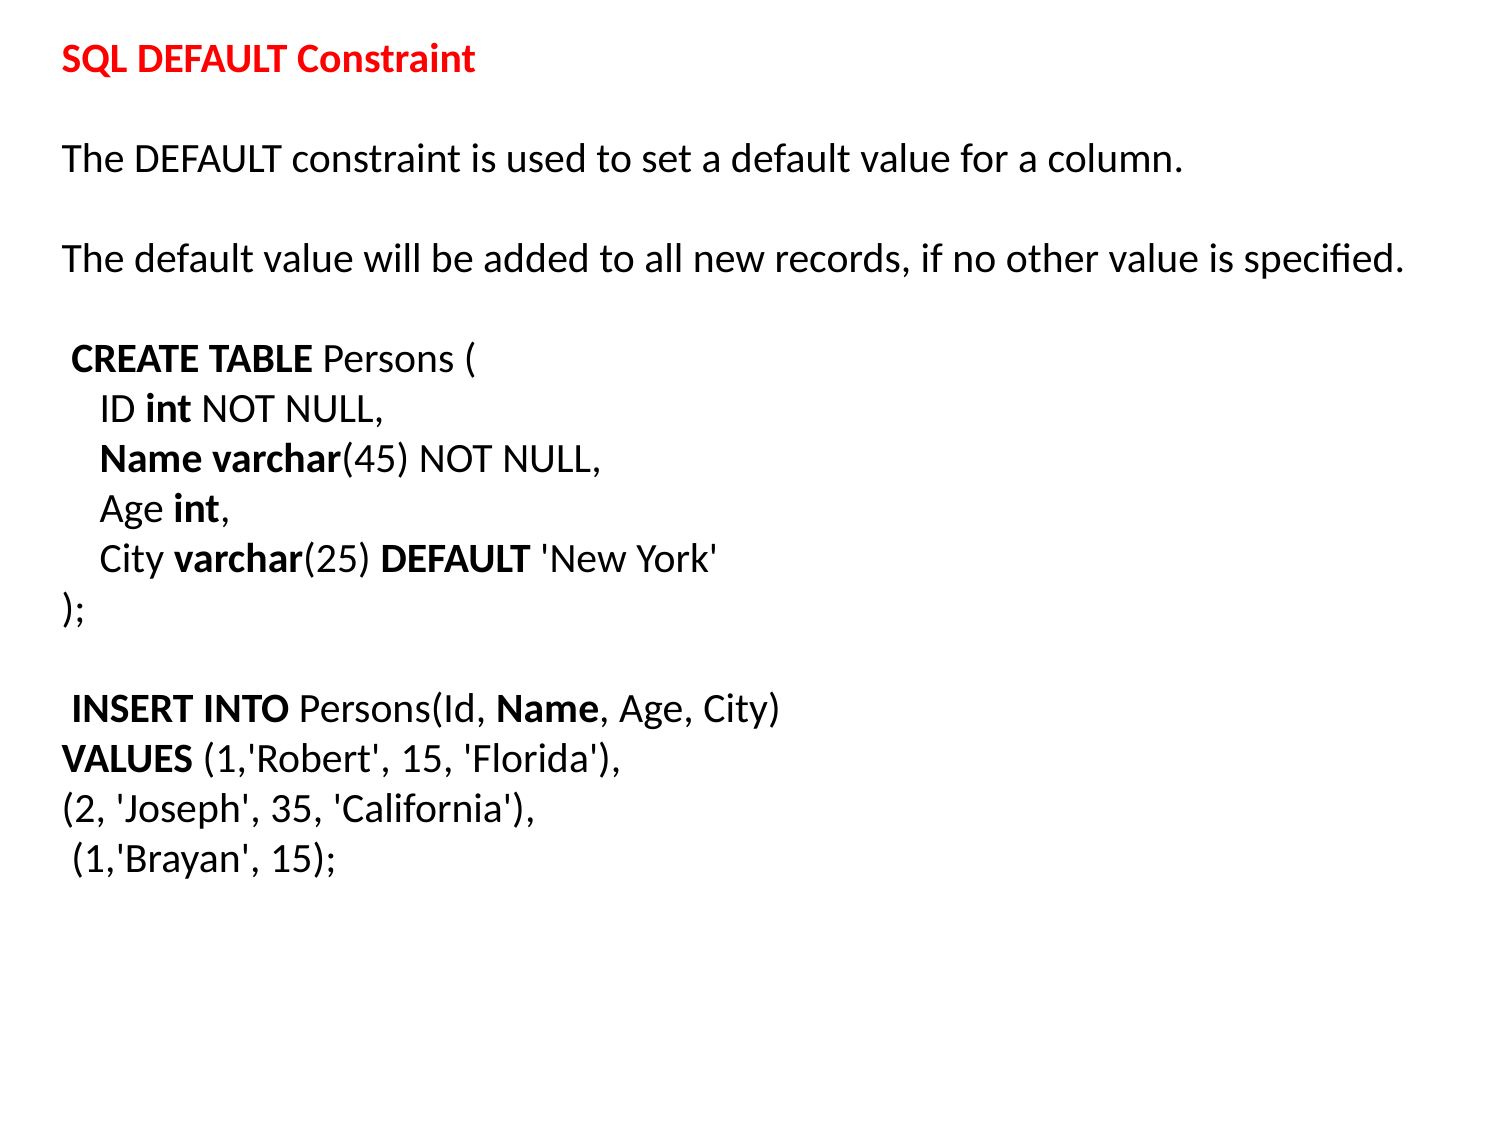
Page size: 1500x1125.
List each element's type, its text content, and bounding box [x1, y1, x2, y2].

text_box SQL DEFAULT Constraint The DEFAULT constraint is used to set a default value for a column. The default value will be added to all new records, if no other value is specified. CREATE TABLE Persons ( ID int NOT NULL, Name varchar(45) NOT NULL, Age int, City varchar(25) DEFAULT 'New York' ); INSERT INTO Persons(Id, Name, Age, City) VALUES (1,'Robert', 15, 'Florida'), (2, 'Joseph', 35, 'California'), (1,'Brayan', 15); [46, 23, 1465, 984]
